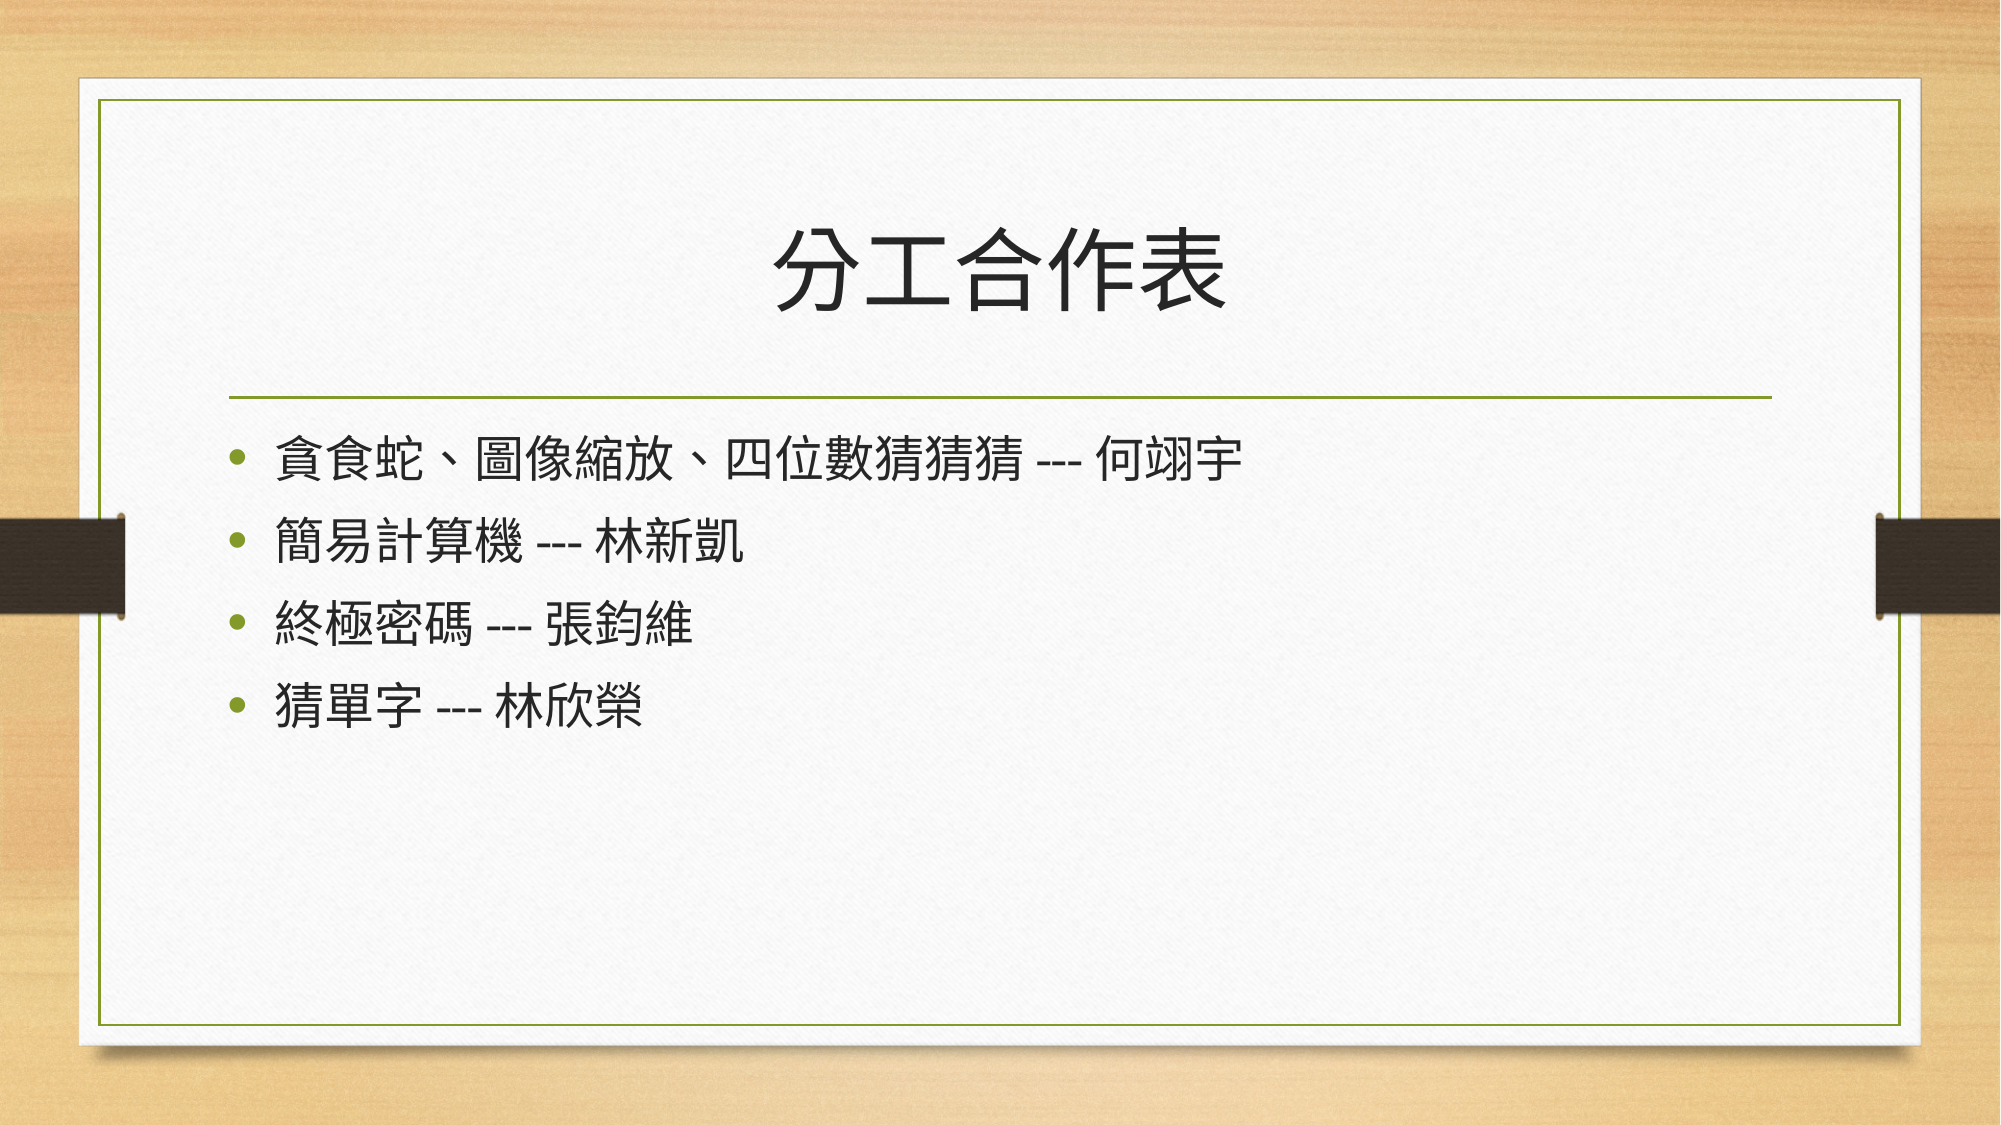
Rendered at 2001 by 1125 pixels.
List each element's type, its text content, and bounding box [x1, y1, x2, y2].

picture [0, 0, 2001, 1125]
list 貪食蛇、圖像縮放、四位數猜猜猜---何翊宇 簡易計算機---林新凱 終極密碼---張鈞維 猜單字---林欣榮 [212, 419, 1788, 964]
title 分工合作表 [212, 161, 1788, 375]
